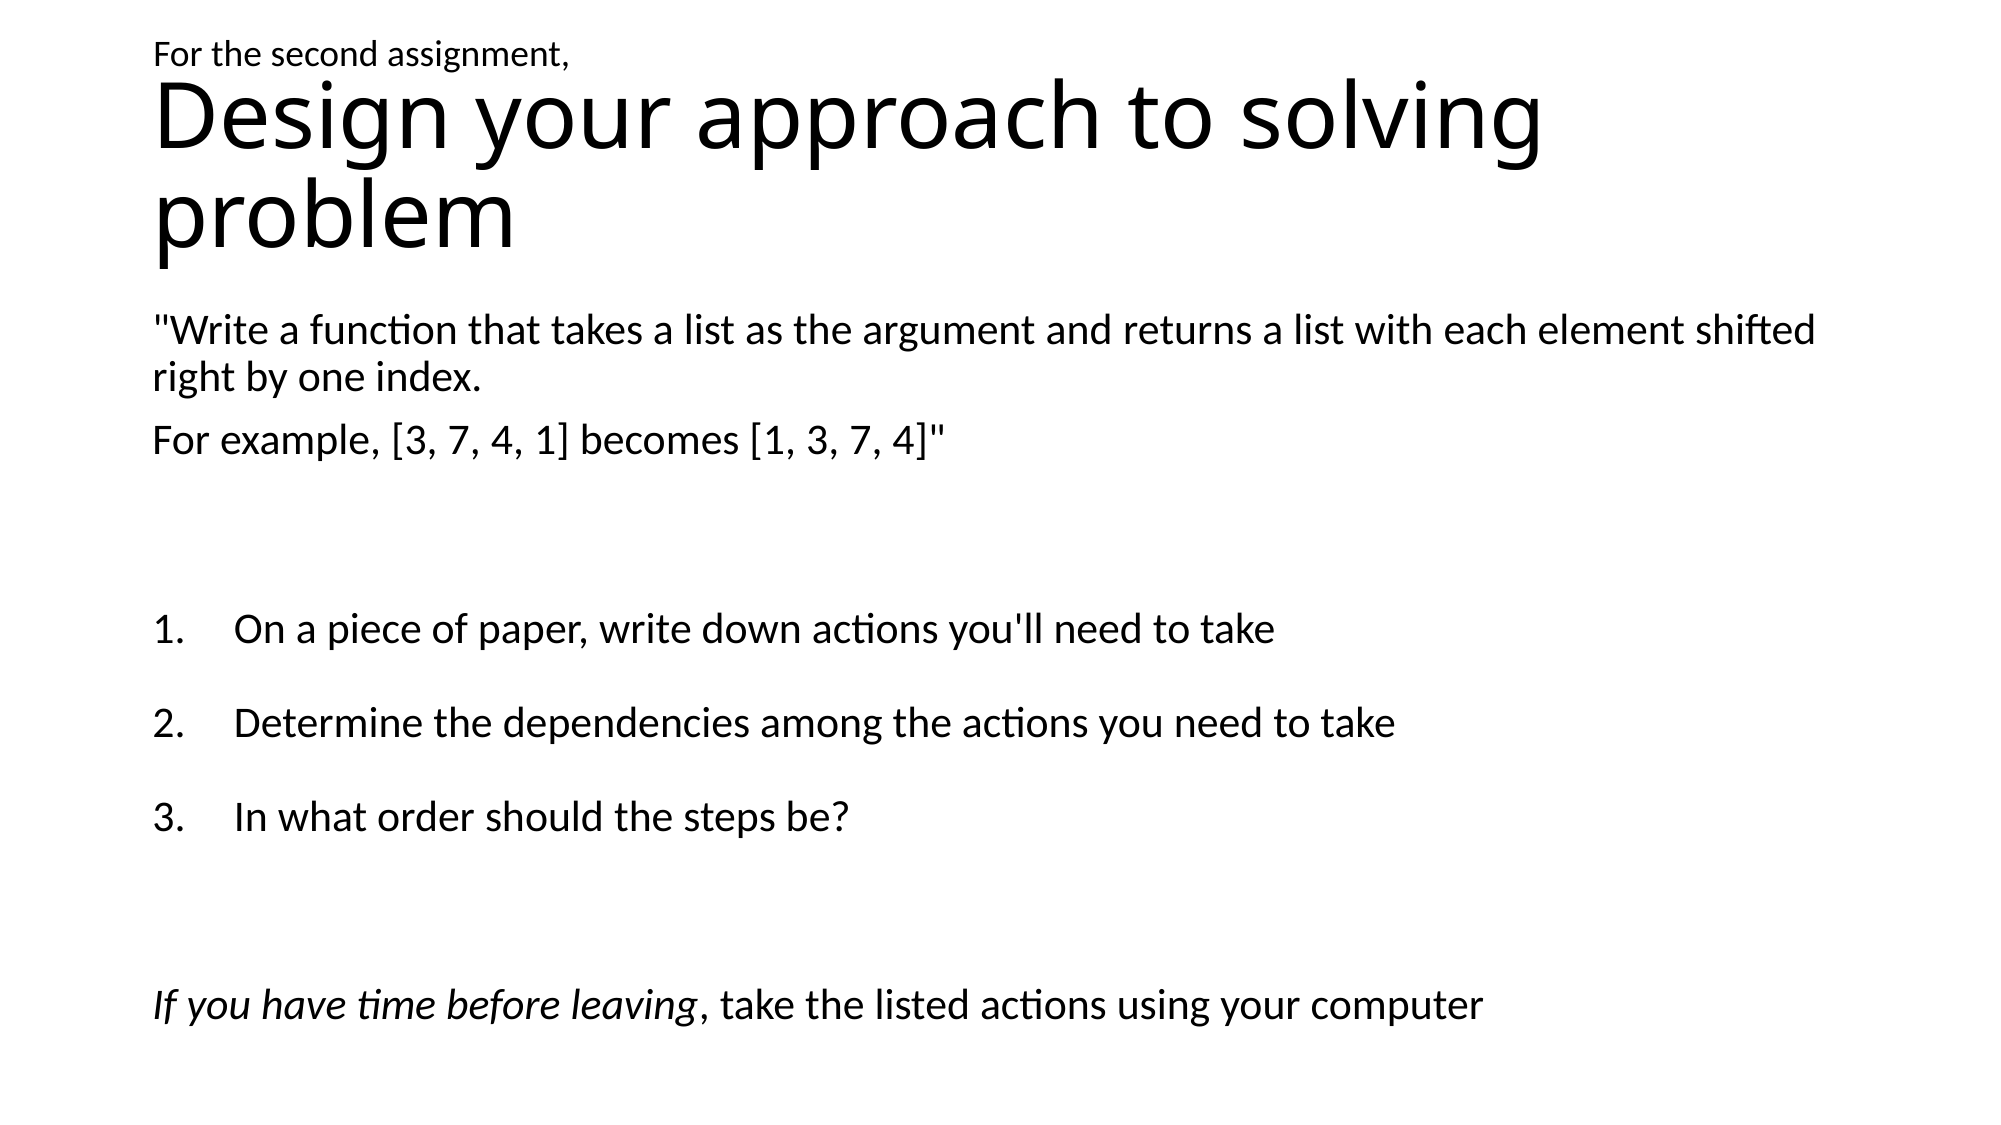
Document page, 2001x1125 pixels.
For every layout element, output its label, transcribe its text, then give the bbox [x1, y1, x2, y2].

text_box "Write a function that takes a list as the argument and returns a list with each element shifted right by one index. For example, [3, 7, 4, 1] becomes [1, 3, 7, 4]" On a piece of paper, write down actions you'll need to take Determine the dependencies among the actions you need to take In what order should the steps be? If you have time before leaving, take the listed actions using your computer [137, 299, 1863, 1037]
text_box Design your approach to solving problem [137, 59, 1863, 278]
text_box For the second assignment, [138, 21, 589, 81]
